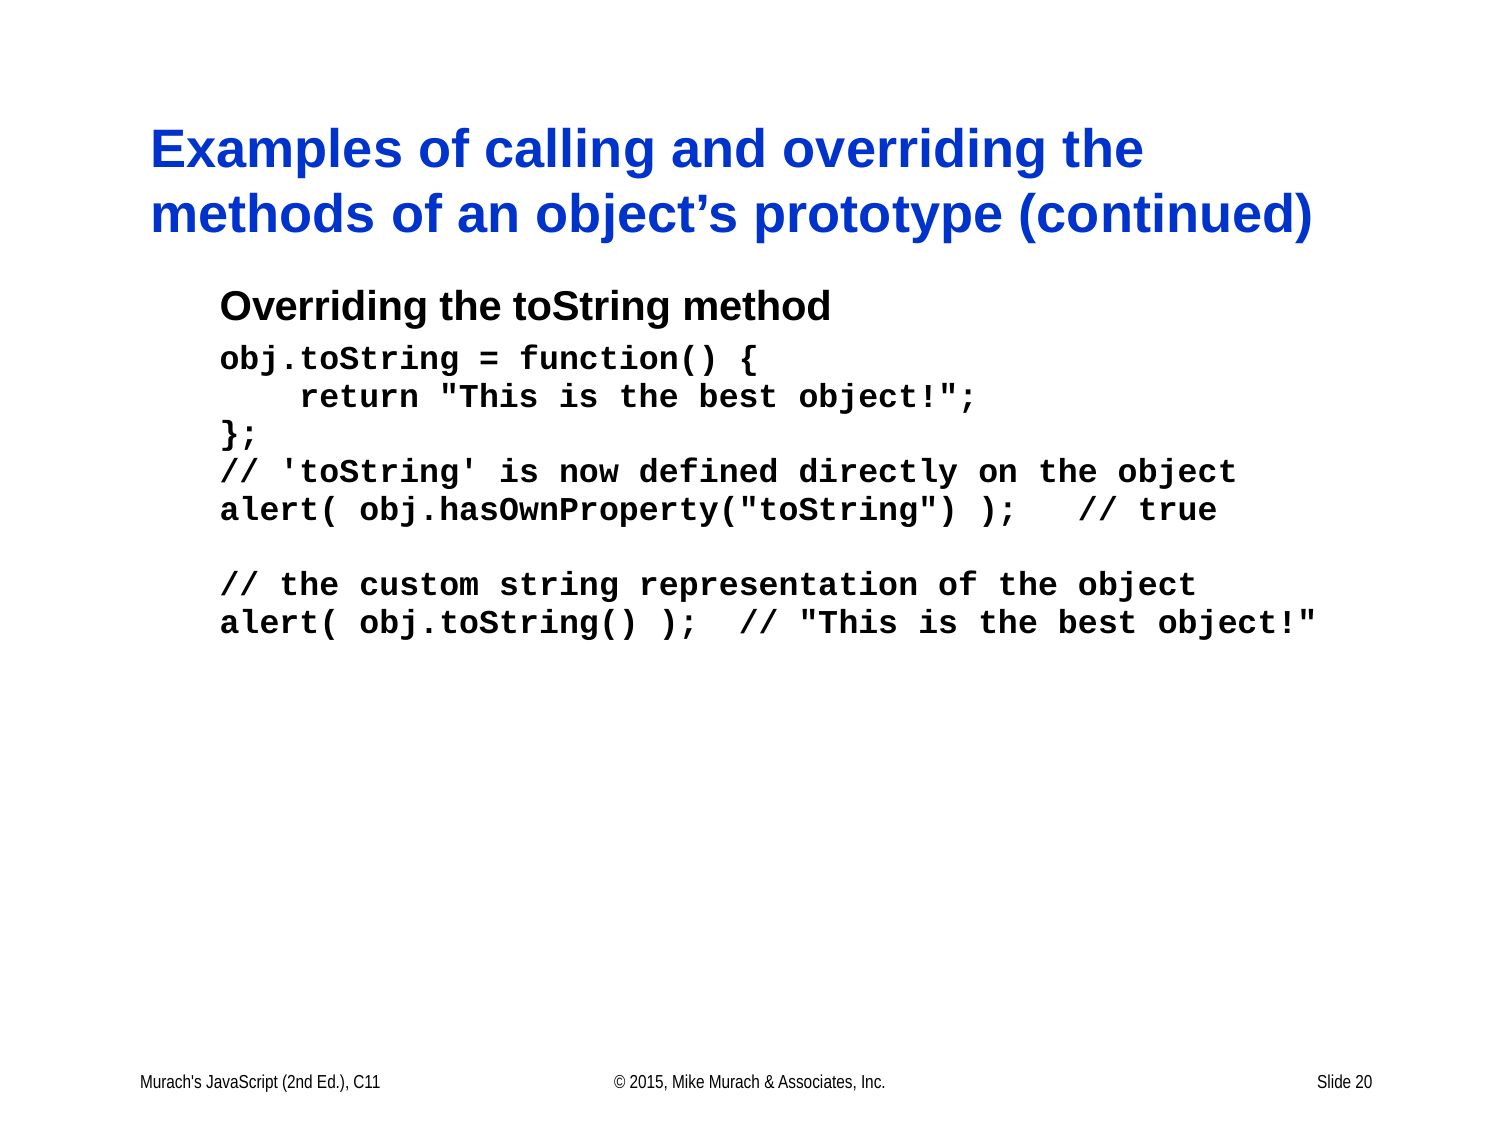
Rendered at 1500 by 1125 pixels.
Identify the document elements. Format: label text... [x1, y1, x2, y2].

title Examples of calling and overriding the methods of an object’s prototype (continued) [150, 112, 1350, 244]
slide_number Murach's JavaScript (2nd Ed.), C11 [125, 1025, 450, 1100]
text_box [162, 262, 1361, 645]
slide_number Slide 20 [1074, 1025, 1388, 1100]
footer © 2015, Mike Murach & Associates, Inc. [474, 1025, 1025, 1100]
